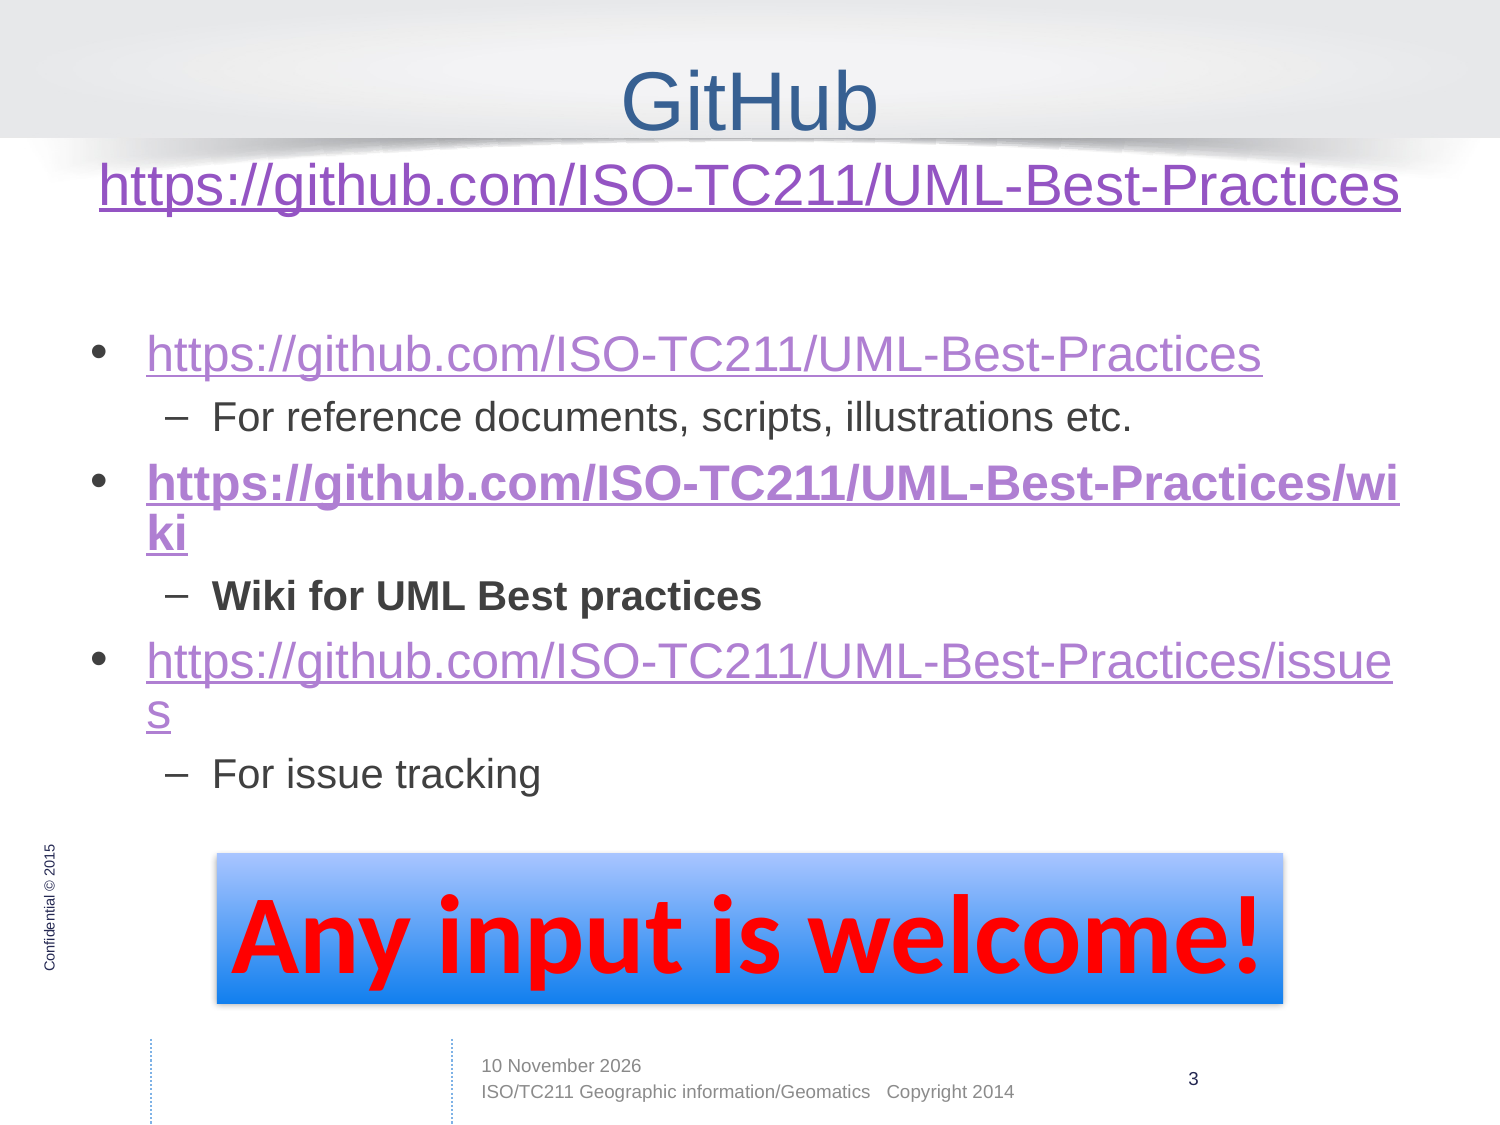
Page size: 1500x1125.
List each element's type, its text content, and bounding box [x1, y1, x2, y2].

list https://github.com/ISO-TC211/UML-Best-Practices For reference documents, scripts, illustrations etc. https://github.com/ISO-TC211/UML-Best-Practices/wiki Wiki for UML Best practices https://github.com/ISO-TC211/UML-Best-Practices/issues For issue tracking [75, 314, 1425, 930]
picture [0, 0, 1500, 209]
title GitHub https://github.com/ISO-TC211/UML-Best-Practices [75, 1, 1425, 263]
text_box Any input is welcome! [216, 853, 1284, 1004]
